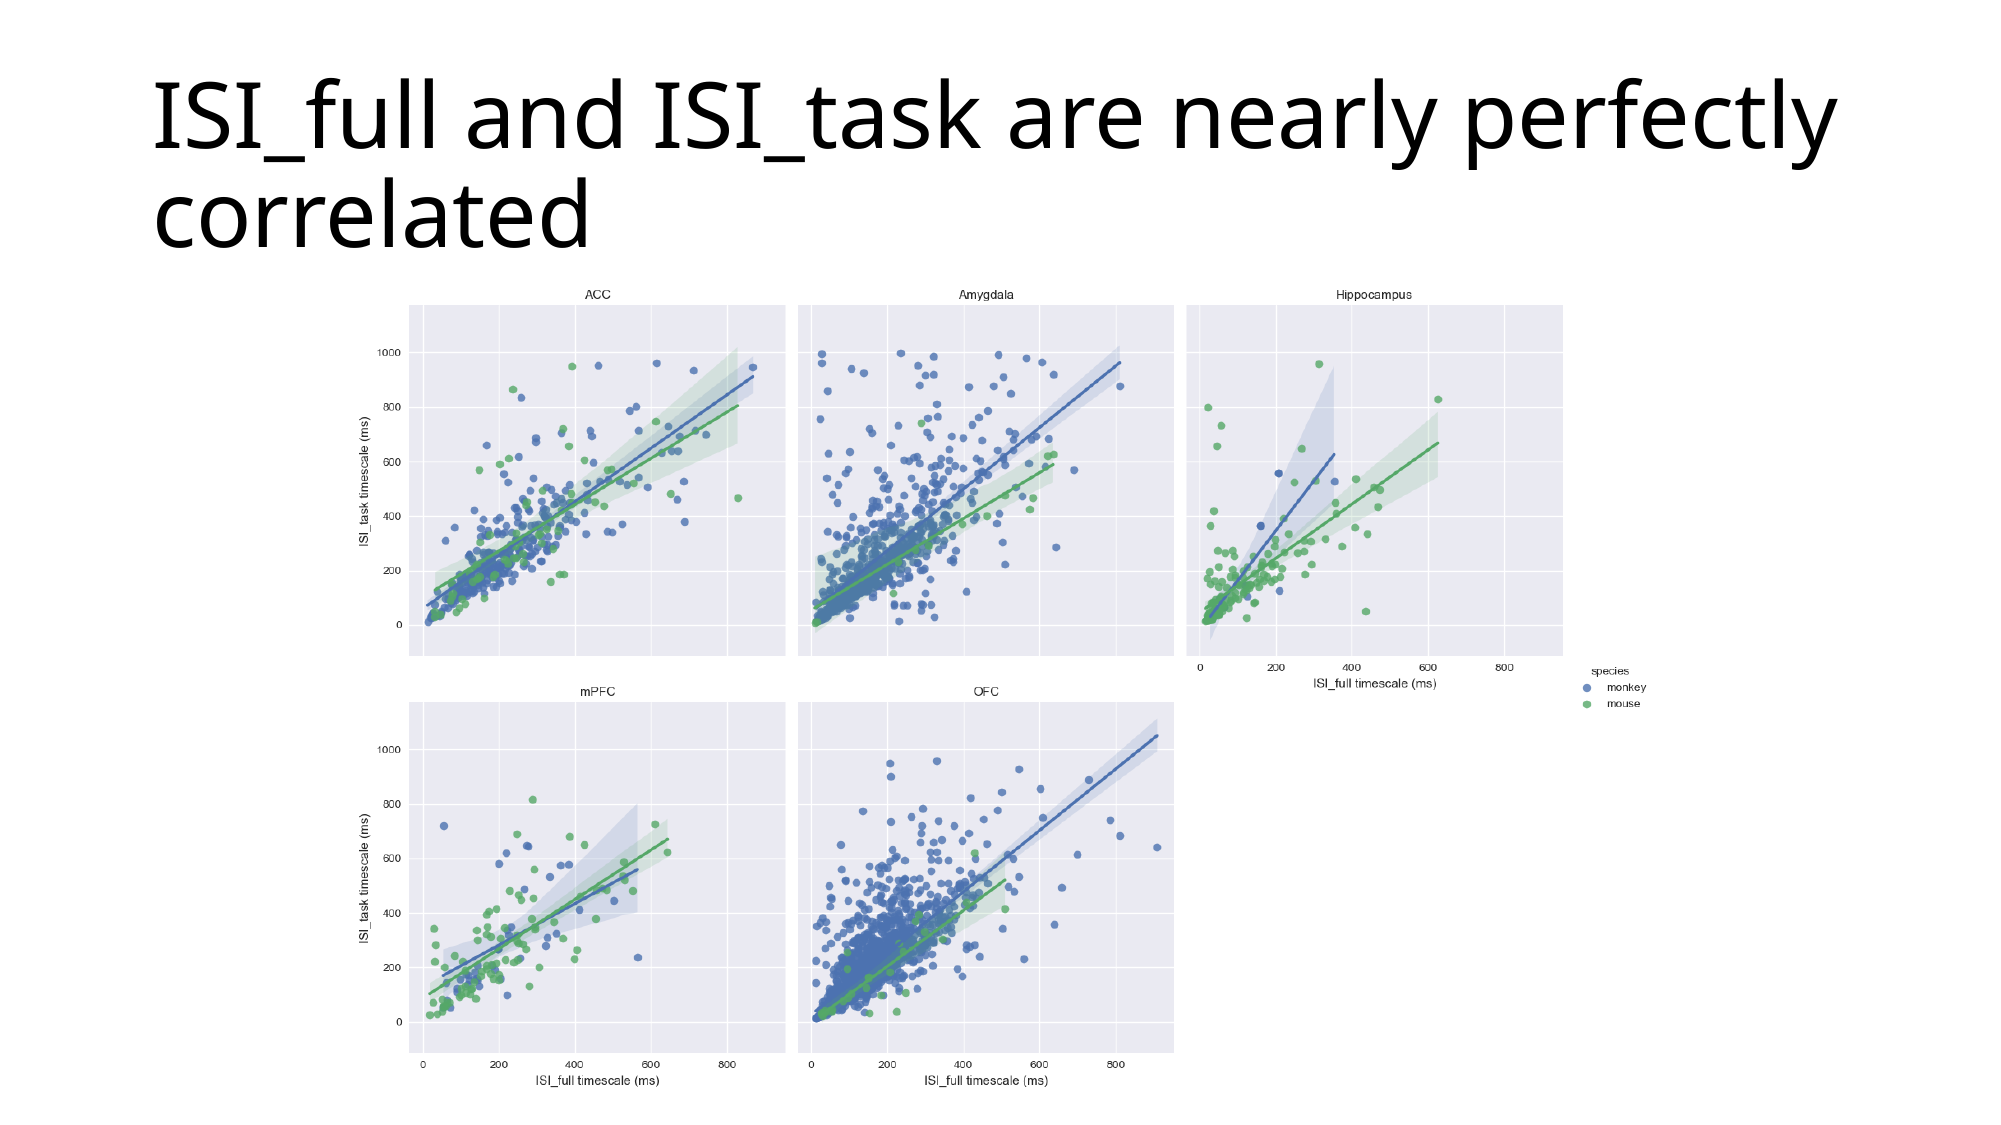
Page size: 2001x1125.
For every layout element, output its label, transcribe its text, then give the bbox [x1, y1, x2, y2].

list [343, 276, 1657, 1100]
title ISI_full and ISI_task are nearly perfectly correlated [137, 59, 1863, 278]
